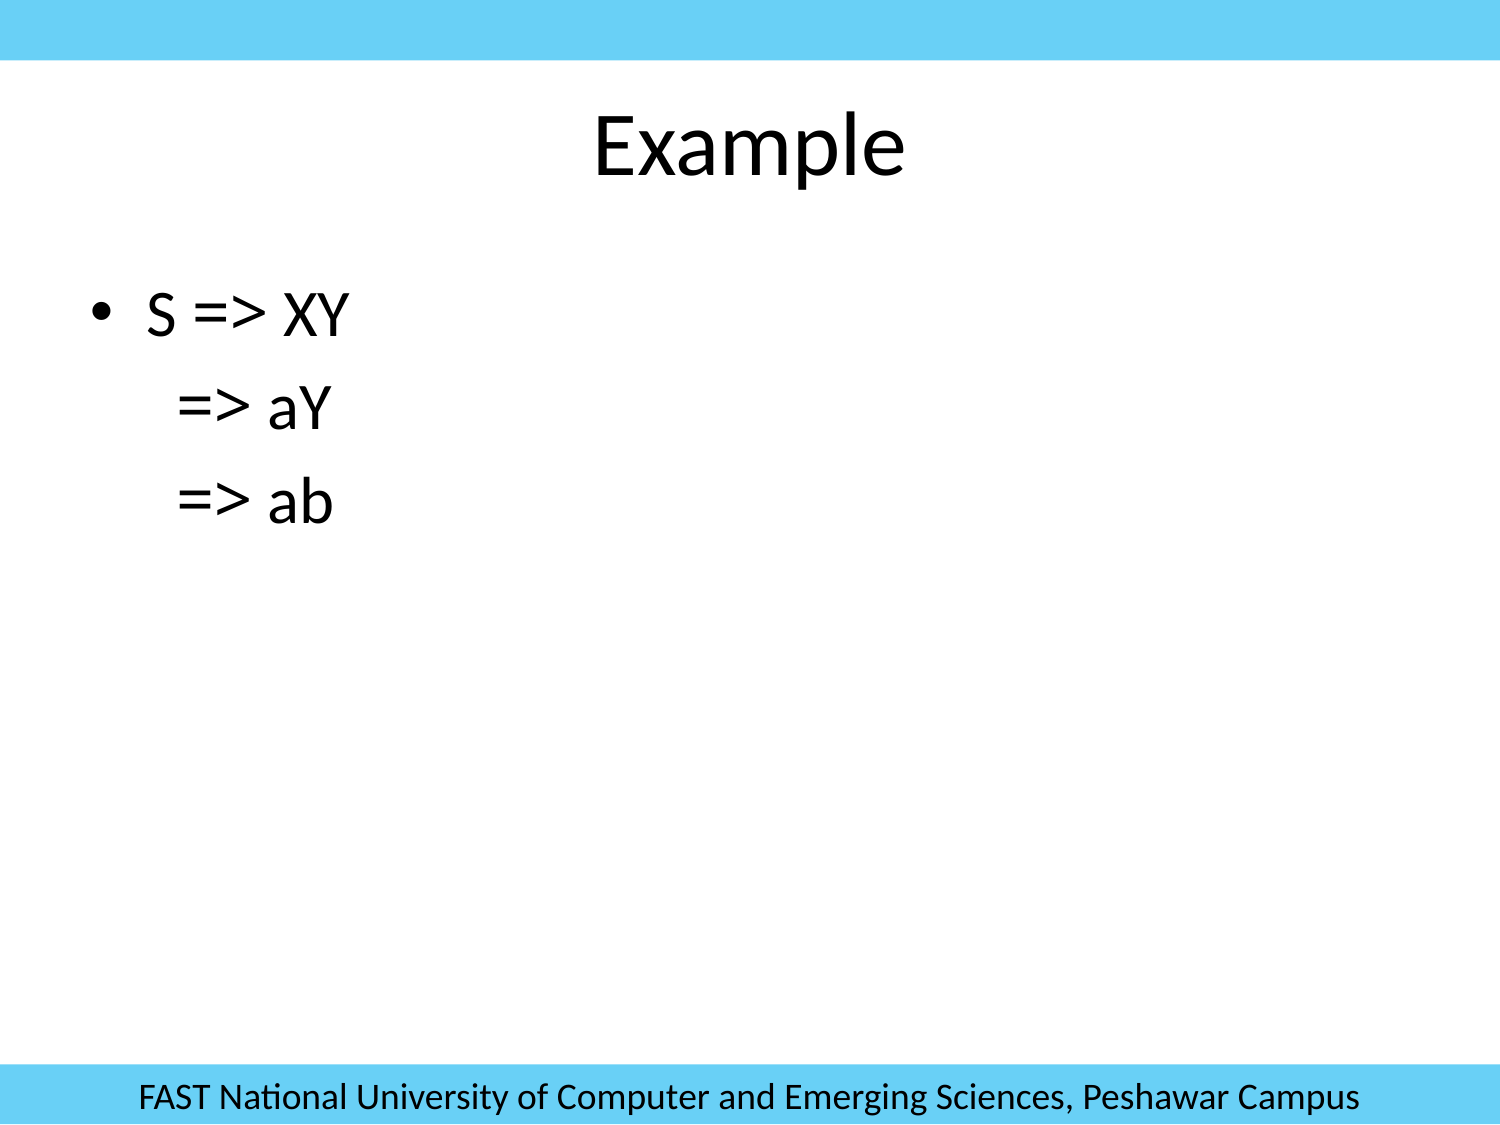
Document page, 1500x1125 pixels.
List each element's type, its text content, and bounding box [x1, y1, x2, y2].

text_box Example [75, 45, 1425, 233]
text_box S => XY => aY => ab [75, 262, 1425, 1005]
